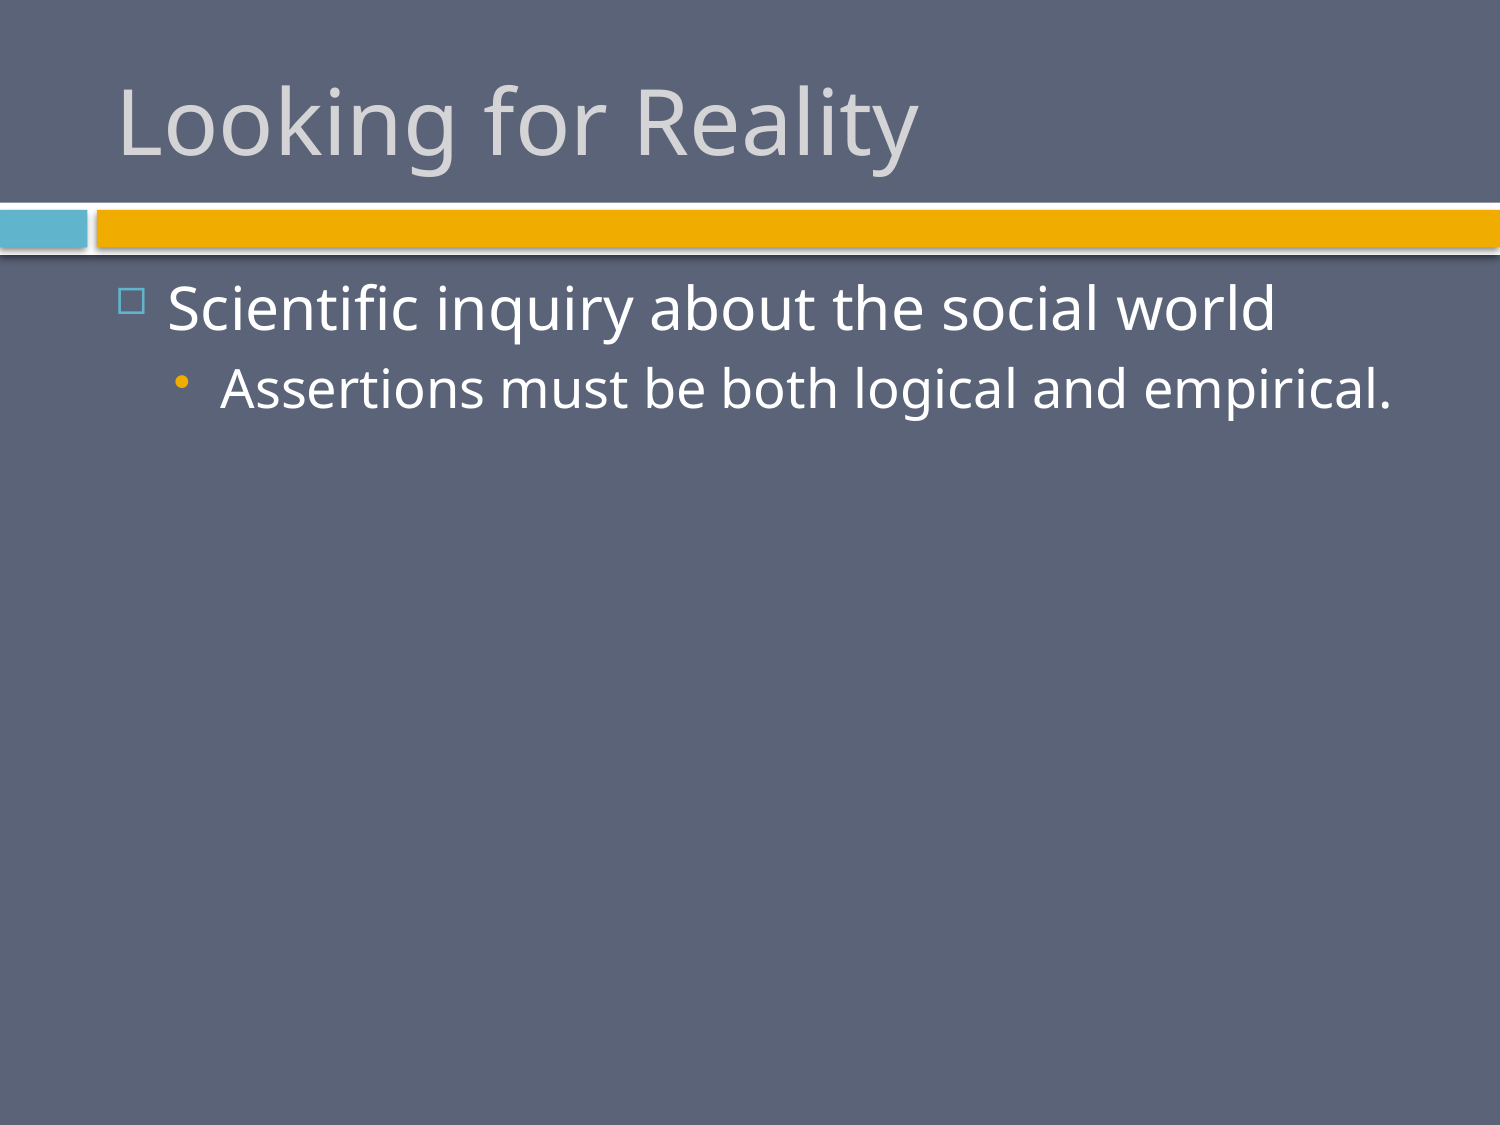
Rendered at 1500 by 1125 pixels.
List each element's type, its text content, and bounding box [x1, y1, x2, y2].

list Scientific inquiry about the social world Assertions must be both logical and empirical. [100, 262, 1439, 1001]
title Looking for Reality [100, 37, 1439, 201]
